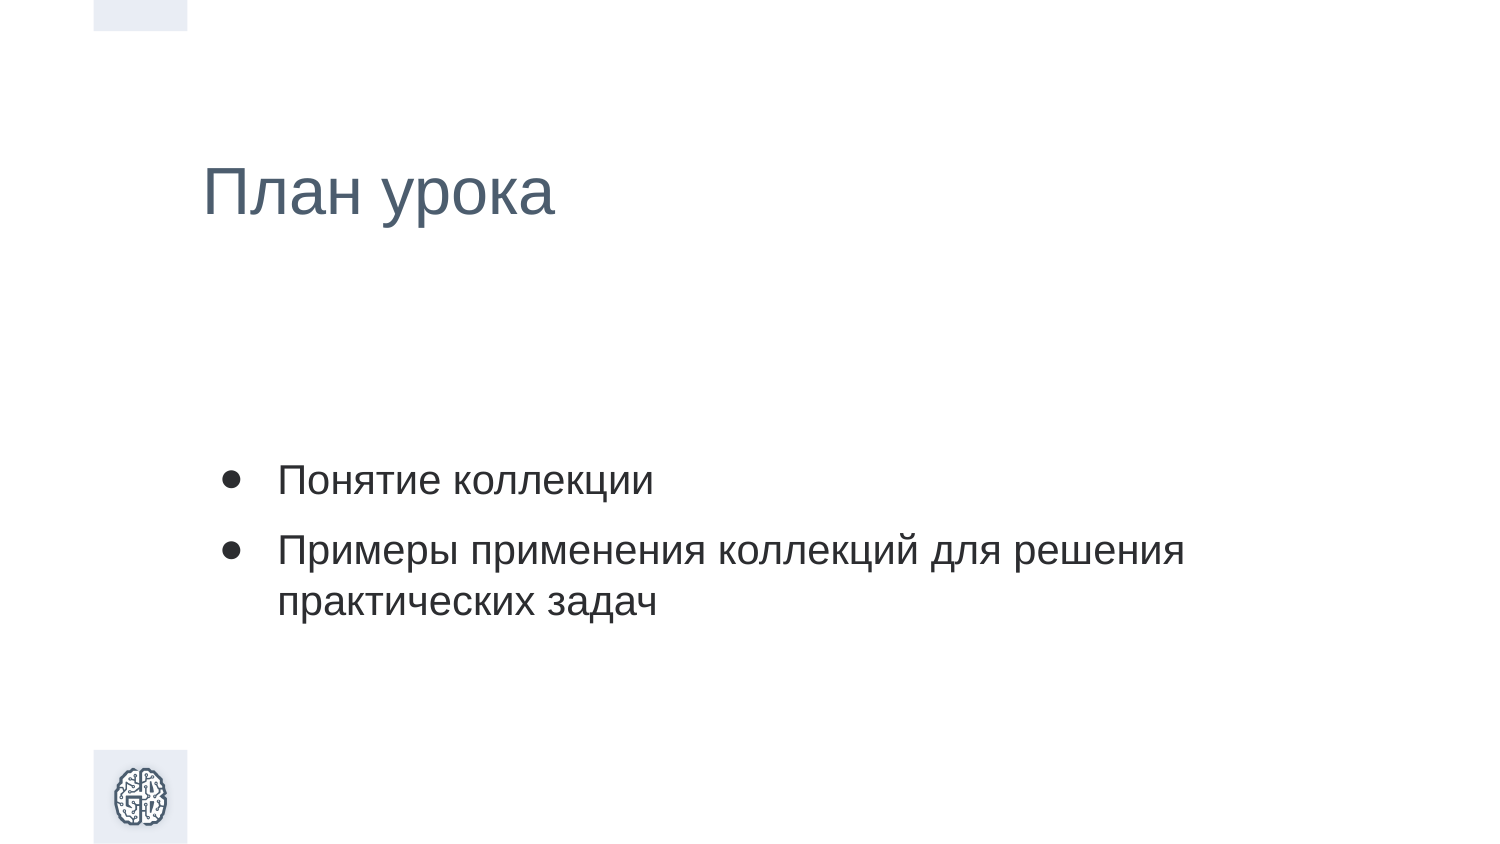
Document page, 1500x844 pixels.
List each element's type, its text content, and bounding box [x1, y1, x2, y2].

picture [106, 760, 175, 834]
text_box План урока [187, 93, 1312, 282]
text_box Понятие коллекции Примеры применения коллекций для решения практических задач [187, 326, 1312, 750]
